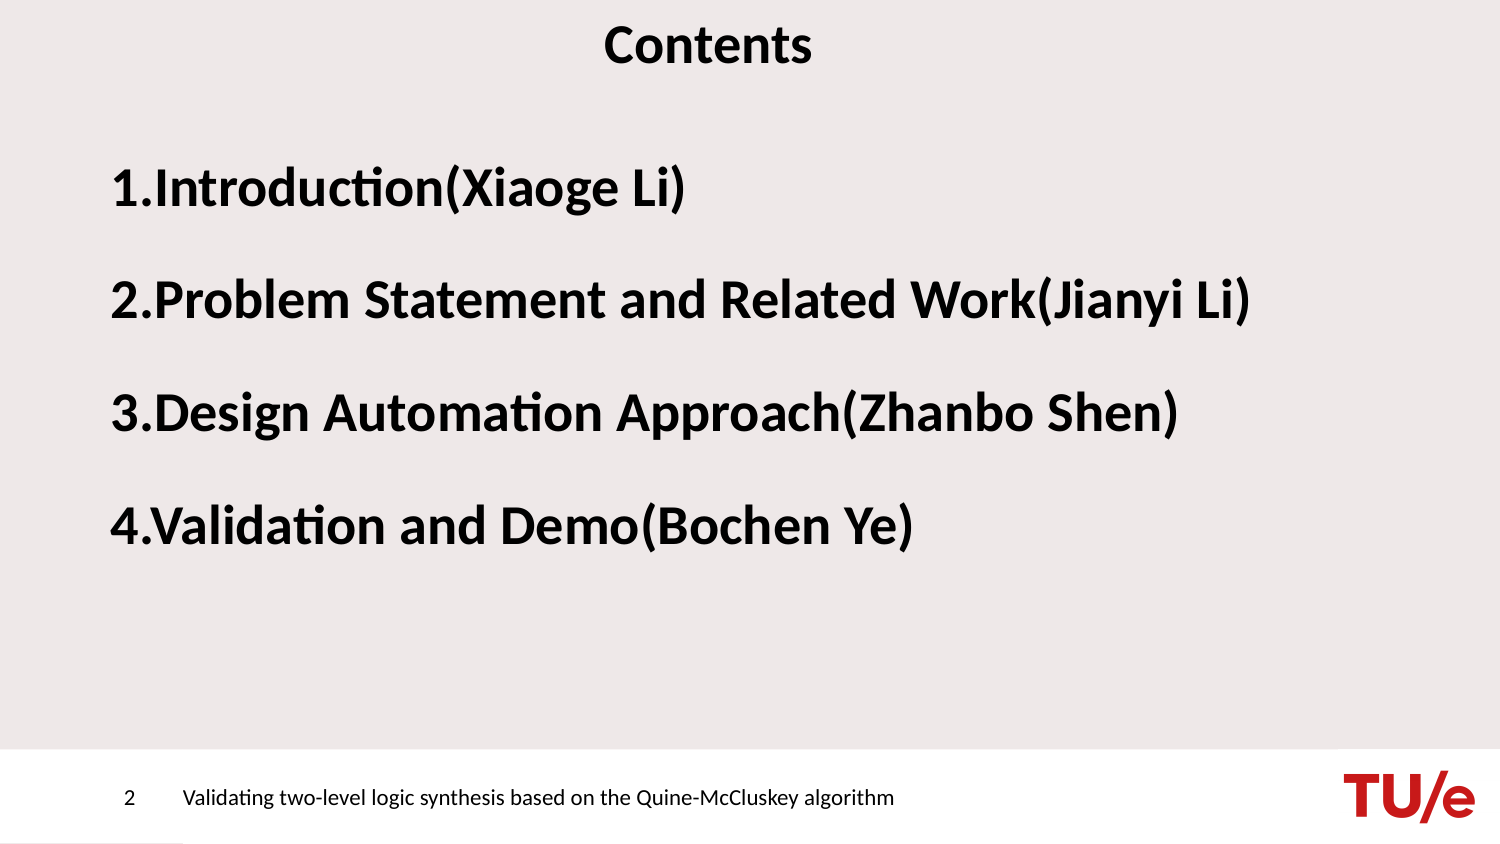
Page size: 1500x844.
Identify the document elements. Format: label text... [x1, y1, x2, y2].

footer Validating two-level logic synthesis based on the Quine-McCluskey algorithm [183, 749, 1339, 844]
slide_number 2 [0, 749, 183, 844]
picture [1339, 749, 1500, 844]
text_box Contents [604, 18, 857, 108]
title 1.Introduction(Xiaoge Li) 2.Problem Statement and Related Work(Jianyi Li) 3.Design Automation Approach(Zhanbo Shen) 4.Validation and Demo(Bochen Ye) [110, 161, 1351, 826]
